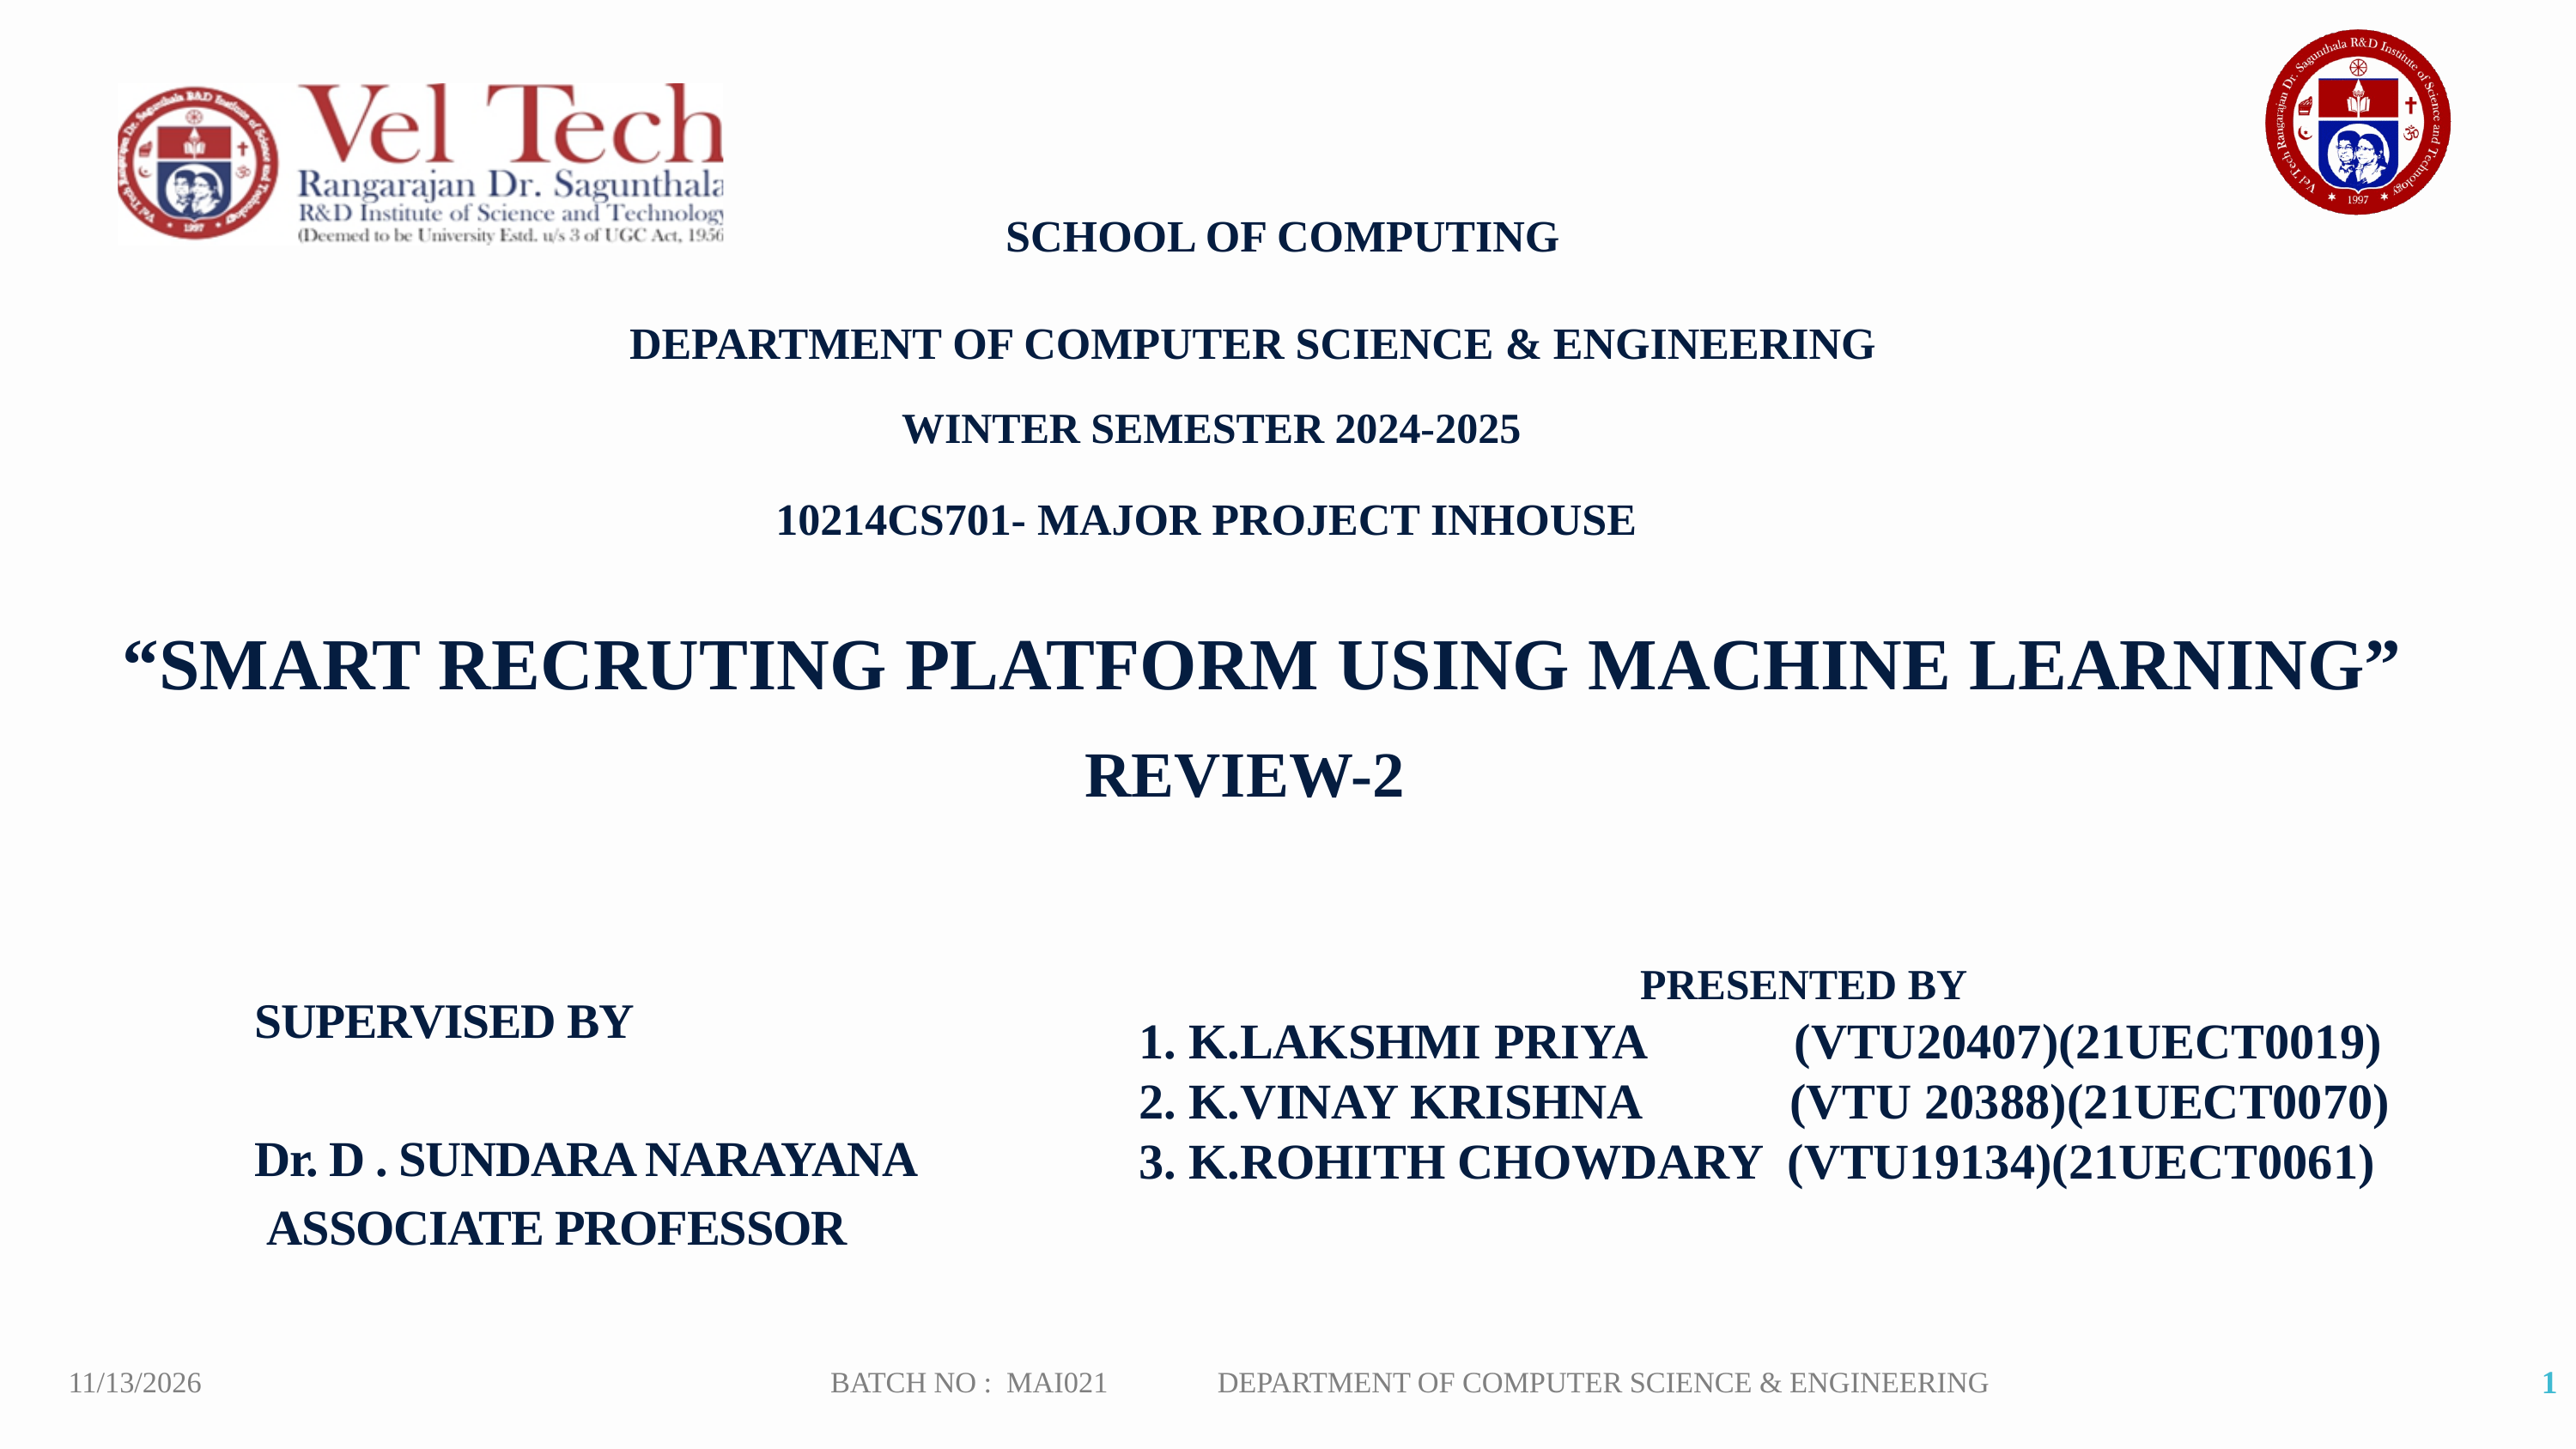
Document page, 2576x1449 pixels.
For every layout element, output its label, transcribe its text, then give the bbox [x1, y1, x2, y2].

text_box “SMART RECRUTING PLATFORM USING MACHINE LEARNING” [58, 595, 2469, 711]
slide_number 1 [2246, 1343, 2571, 1420]
text_box 10214CS701- MAJOR PROJECT INHOUSE [58, 482, 2355, 545]
text_box SUPERVISED BY Dr. D . SUNDARA NARAYANA ASSOCIATE PROFESSOR [254, 979, 1292, 1325]
text_box WINTER SEMESTER 2024-2025 [902, 391, 1680, 452]
text_box PRESENTED BY 1. K.LAKSHMI PRIYA (VTU20407)(21UECT0019) 2. K.VINAY KRISHNA (VTU 20388)(21UECT0070) 3. K.ROHITH CHOWDARY (VTU19134)(21UECT0061) [1139, 948, 2469, 1250]
text_box SCHOOL OF COMPUTING [869, 198, 1697, 262]
picture [2264, 28, 2451, 215]
text_box REVIEW-2 [507, 711, 1999, 810]
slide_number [55, 1343, 635, 1420]
text_box DEPARTMENT OF COMPUTER SCIENCE & ENGINEERING [471, 306, 2034, 369]
footer BATCH NO : MAI021 DEPARTMENT OF COMPUTER SCIENCE & ENGINEERING [817, 1343, 2067, 1420]
text_box [118, 83, 724, 246]
